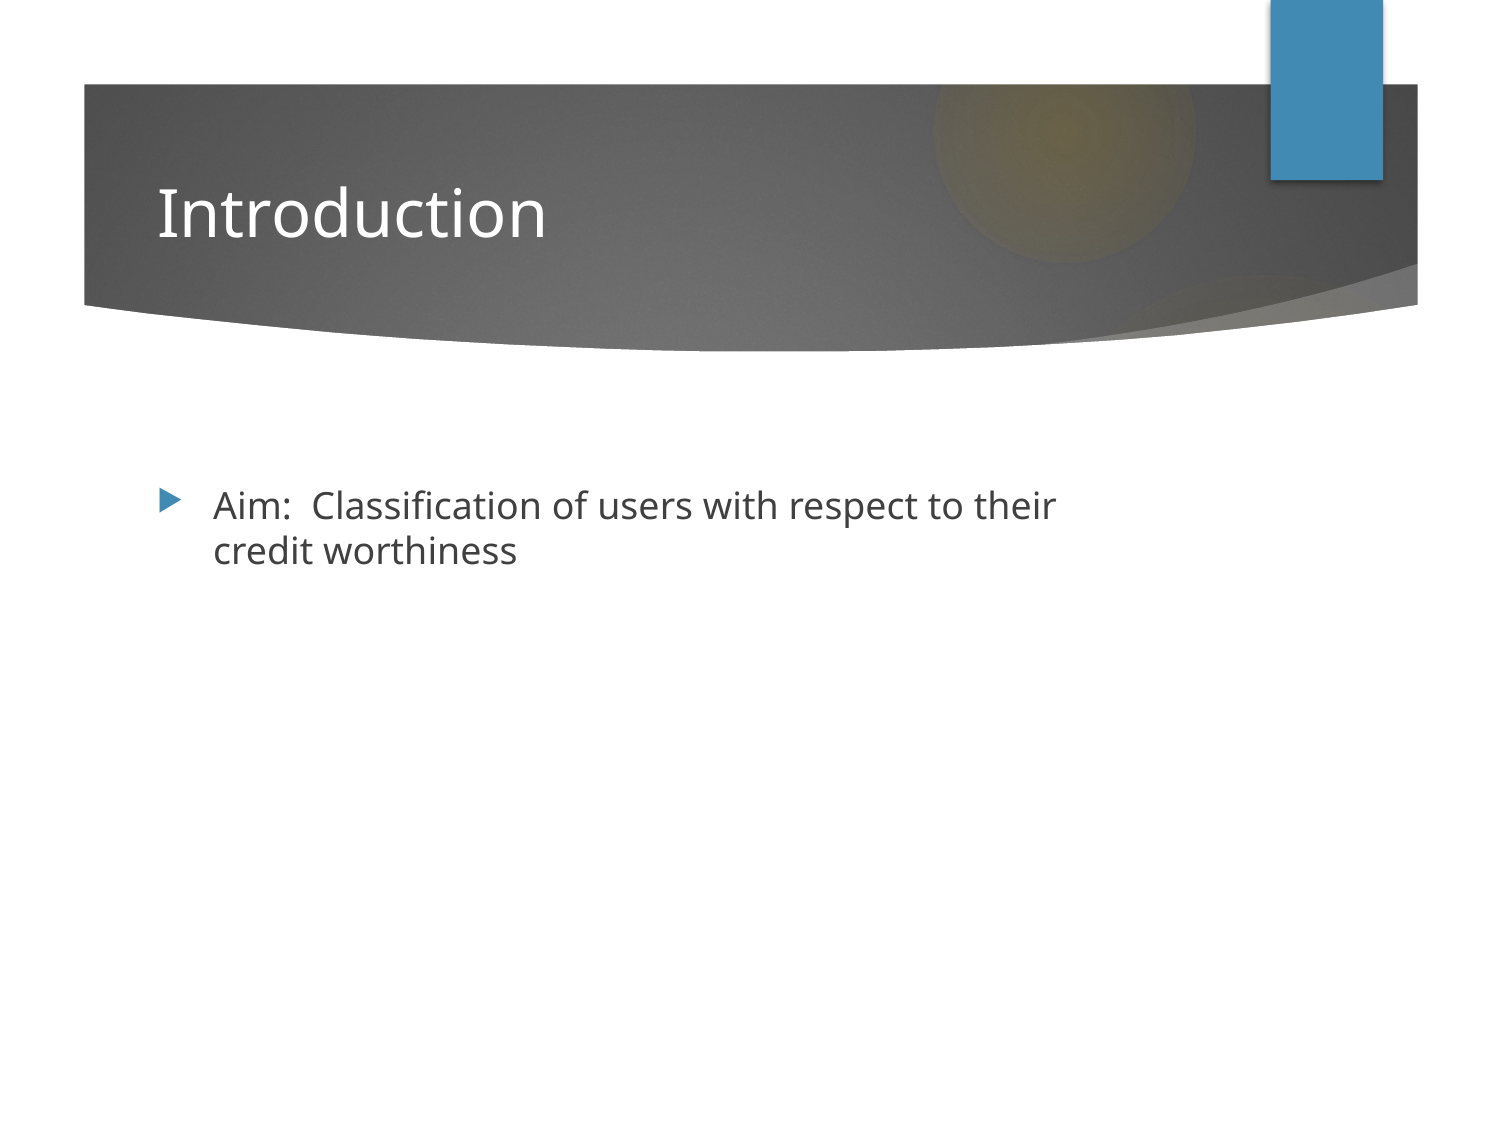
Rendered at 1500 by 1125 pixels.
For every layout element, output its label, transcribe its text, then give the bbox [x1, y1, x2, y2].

title Introduction [142, 152, 1183, 269]
list Aim: Classification of users with respect to their credit worthiness [141, 408, 1183, 988]
